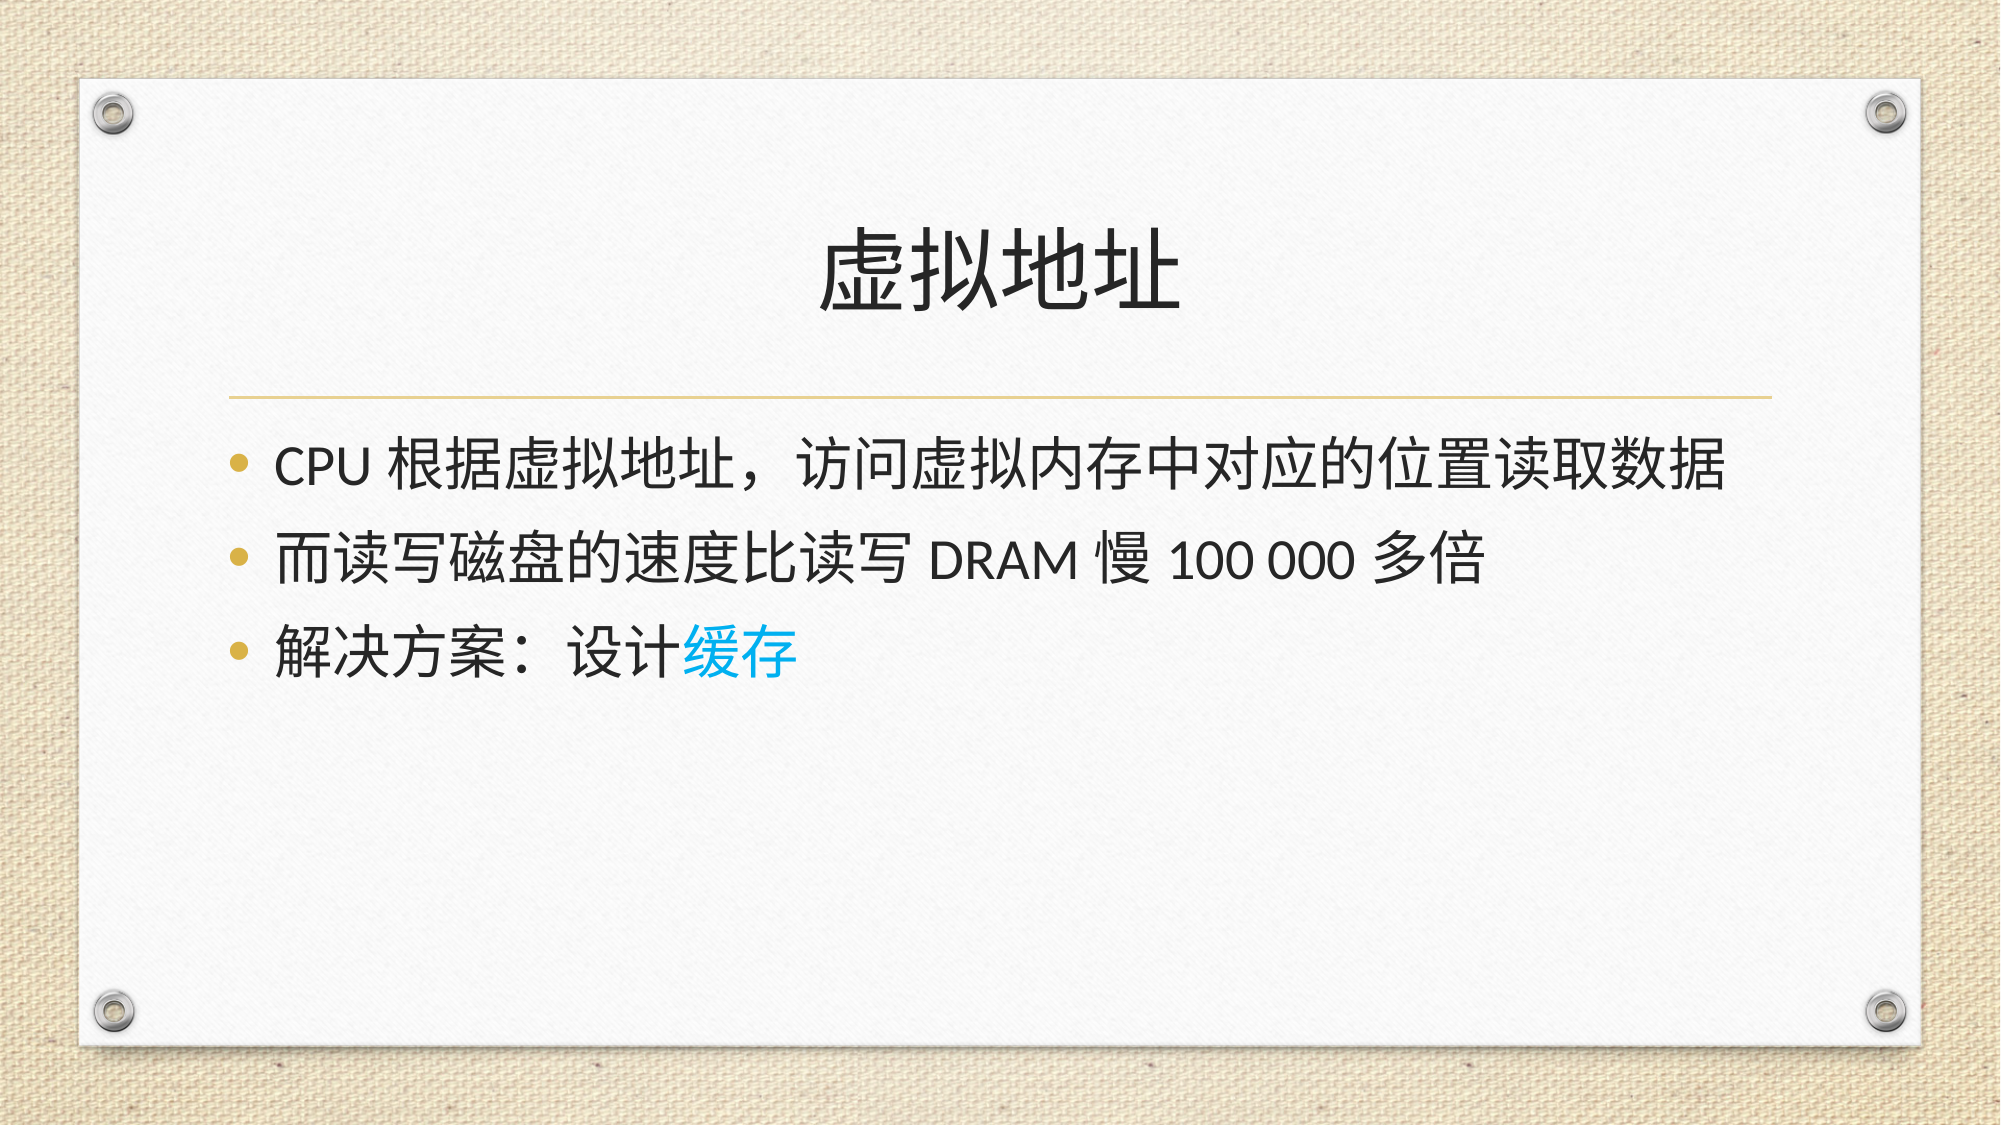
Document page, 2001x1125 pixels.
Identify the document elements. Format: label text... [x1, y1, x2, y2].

list CPU根据虚拟地址，访问虚拟内存中对应的位置读取数据 而读写磁盘的速度比读写DRAM慢100 000多倍 解决方案：设计缓存 [212, 419, 1788, 964]
title 虚拟地址 [212, 161, 1788, 375]
picture [0, 0, 2001, 1125]
